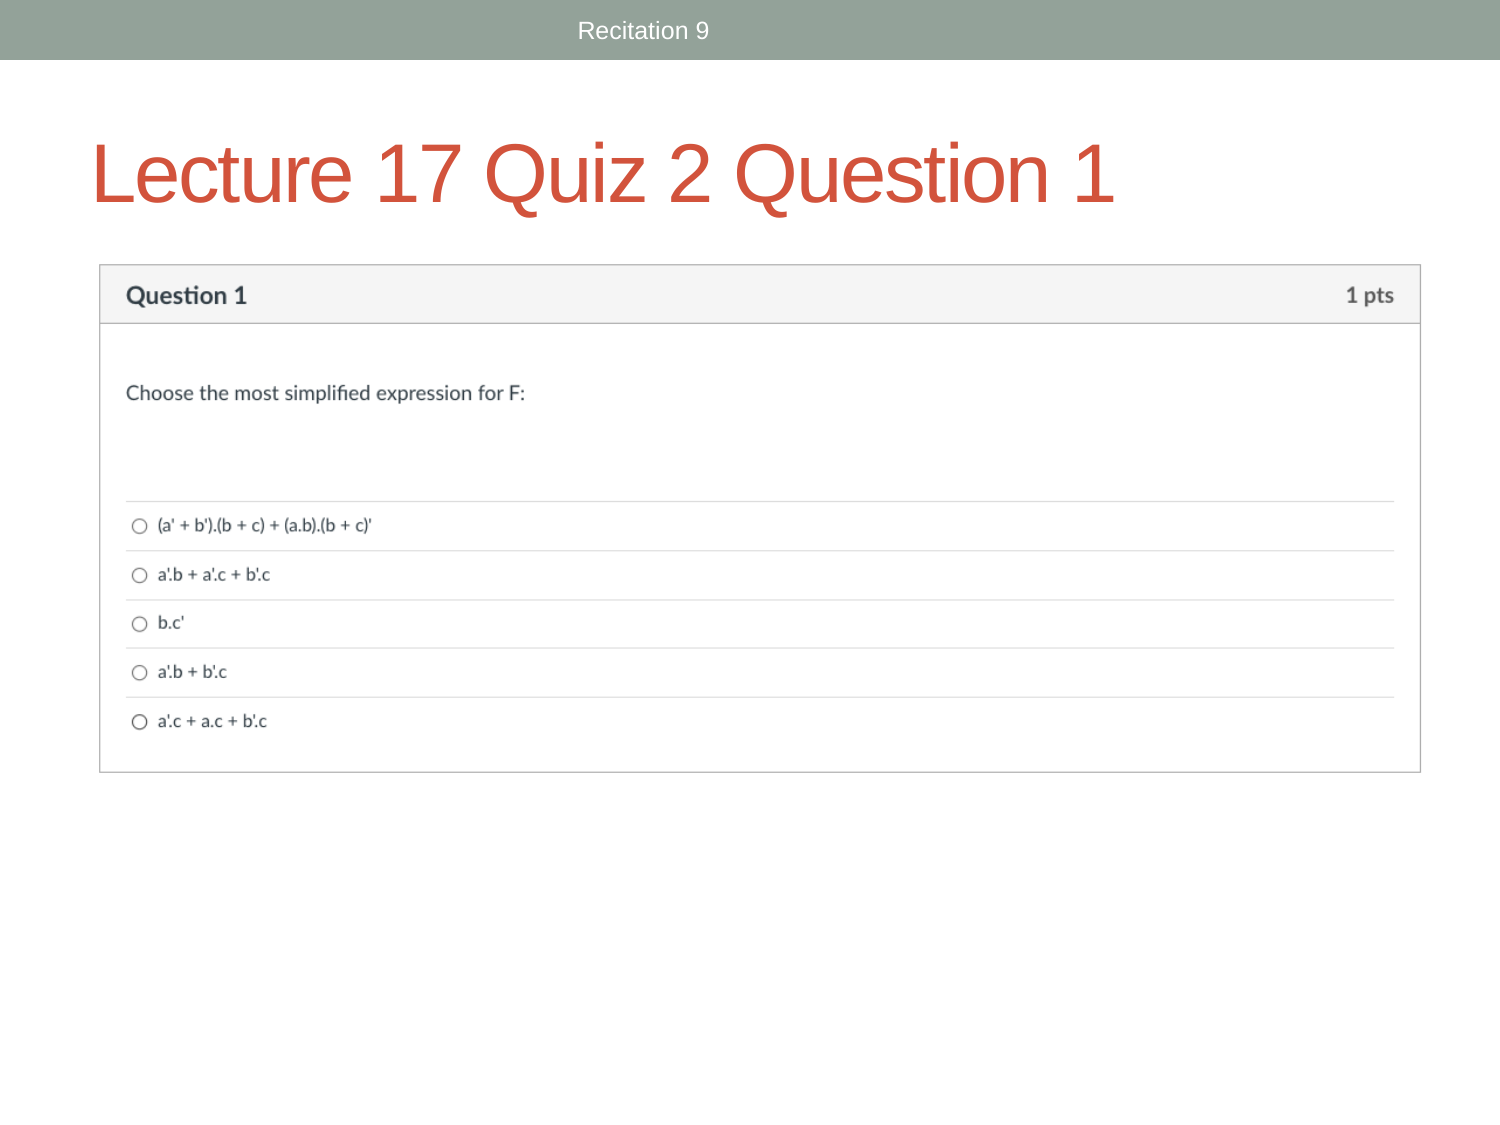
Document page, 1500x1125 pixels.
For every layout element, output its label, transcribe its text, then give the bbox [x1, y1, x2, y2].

footer Recitation 9 [562, 3, 1238, 57]
title Lecture 17 Quiz 2 Question 1 [75, 87, 1425, 250]
picture [91, 249, 1442, 787]
